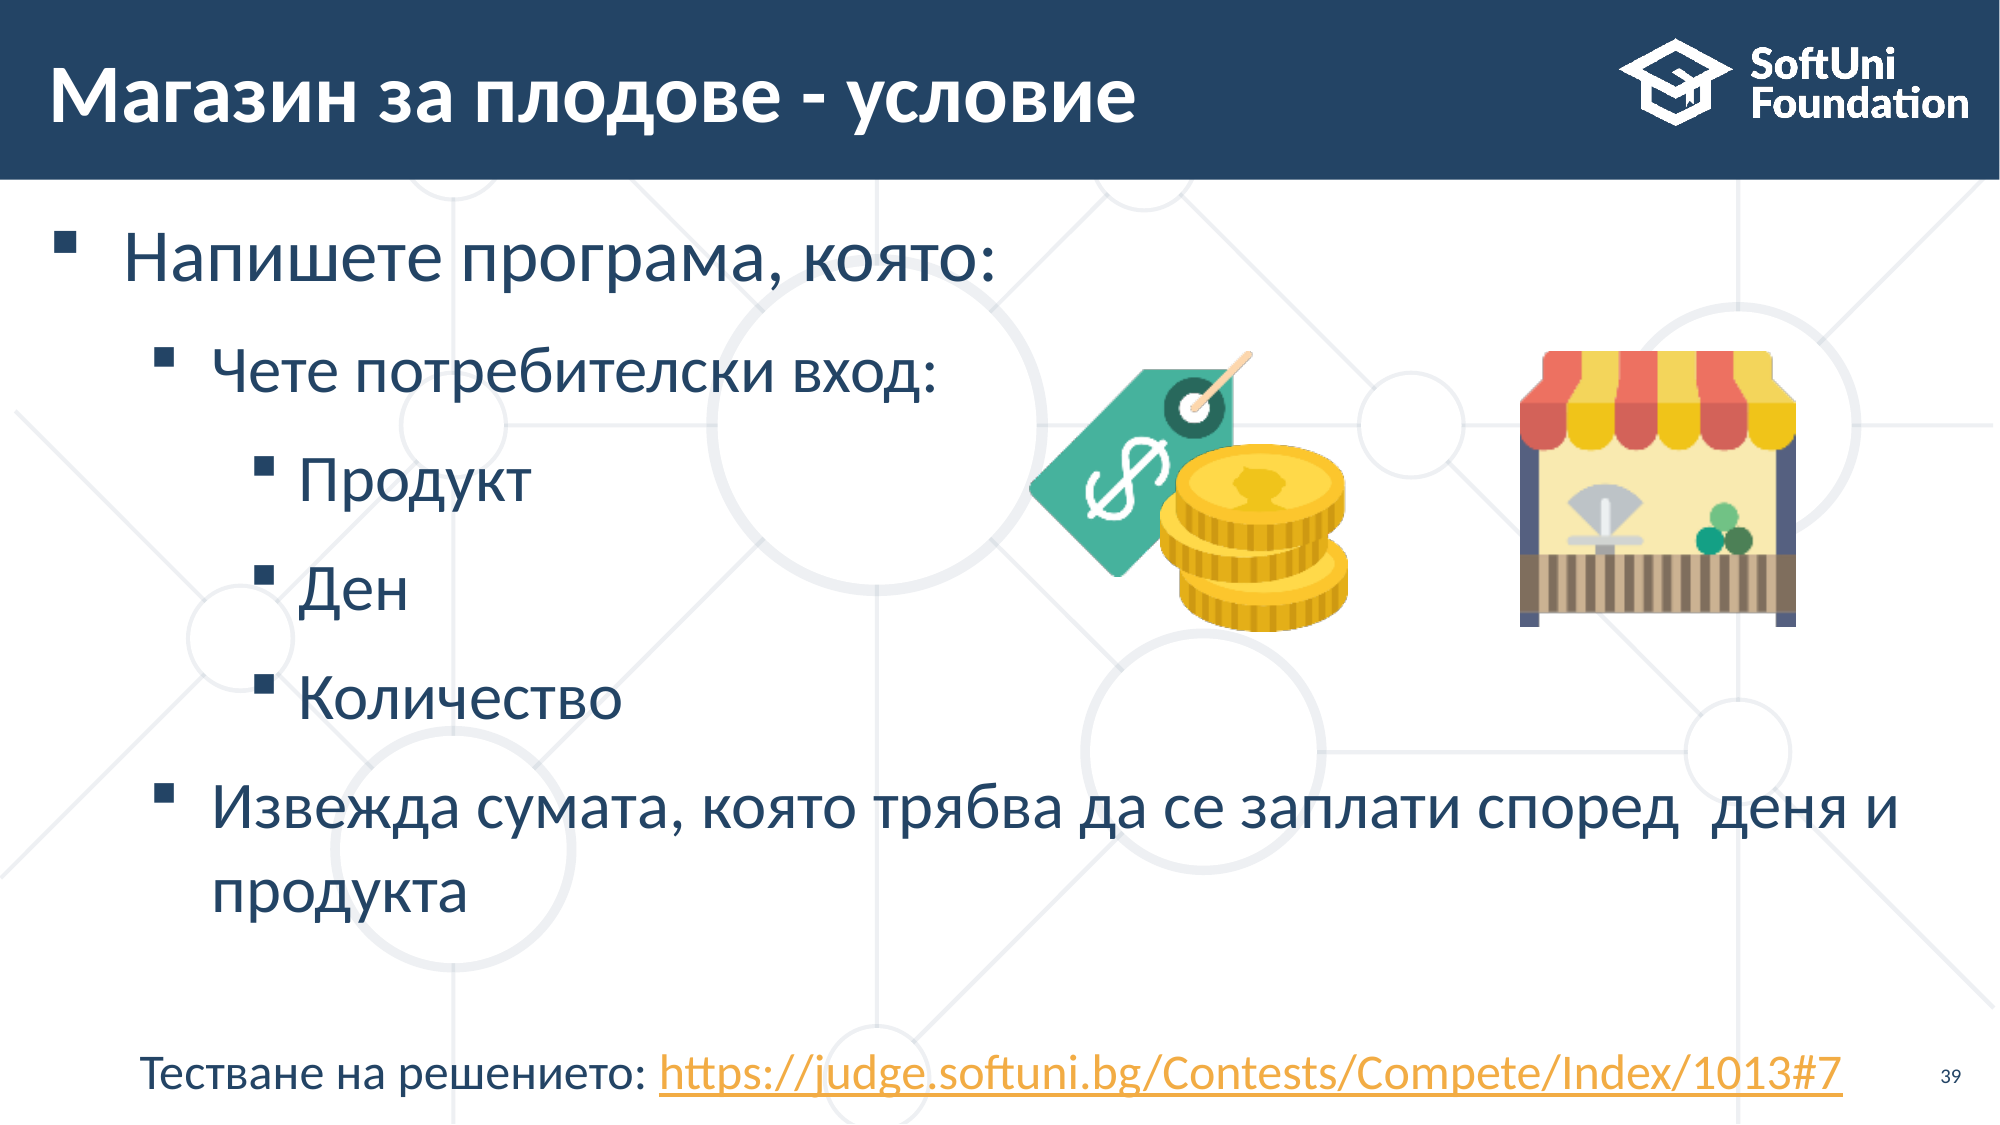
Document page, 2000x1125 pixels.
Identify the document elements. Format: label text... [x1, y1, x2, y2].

title Магазин за плодове - условие [31, 16, 1591, 162]
picture [1520, 351, 1797, 628]
slide_number 39 [1896, 1049, 1968, 1101]
picture [1618, 38, 1968, 126]
list Напишете програма, която: Чете потребителски вход: Продукт Ден Количество Извежда сумата, която трябва да се заплати според деня и продукта [31, 196, 1970, 1050]
picture [1028, 351, 1348, 632]
text_box Тестване на решението: https://judge.softuni.bg/Contests/Compete/Index/1013#7 [124, 1032, 1875, 1108]
